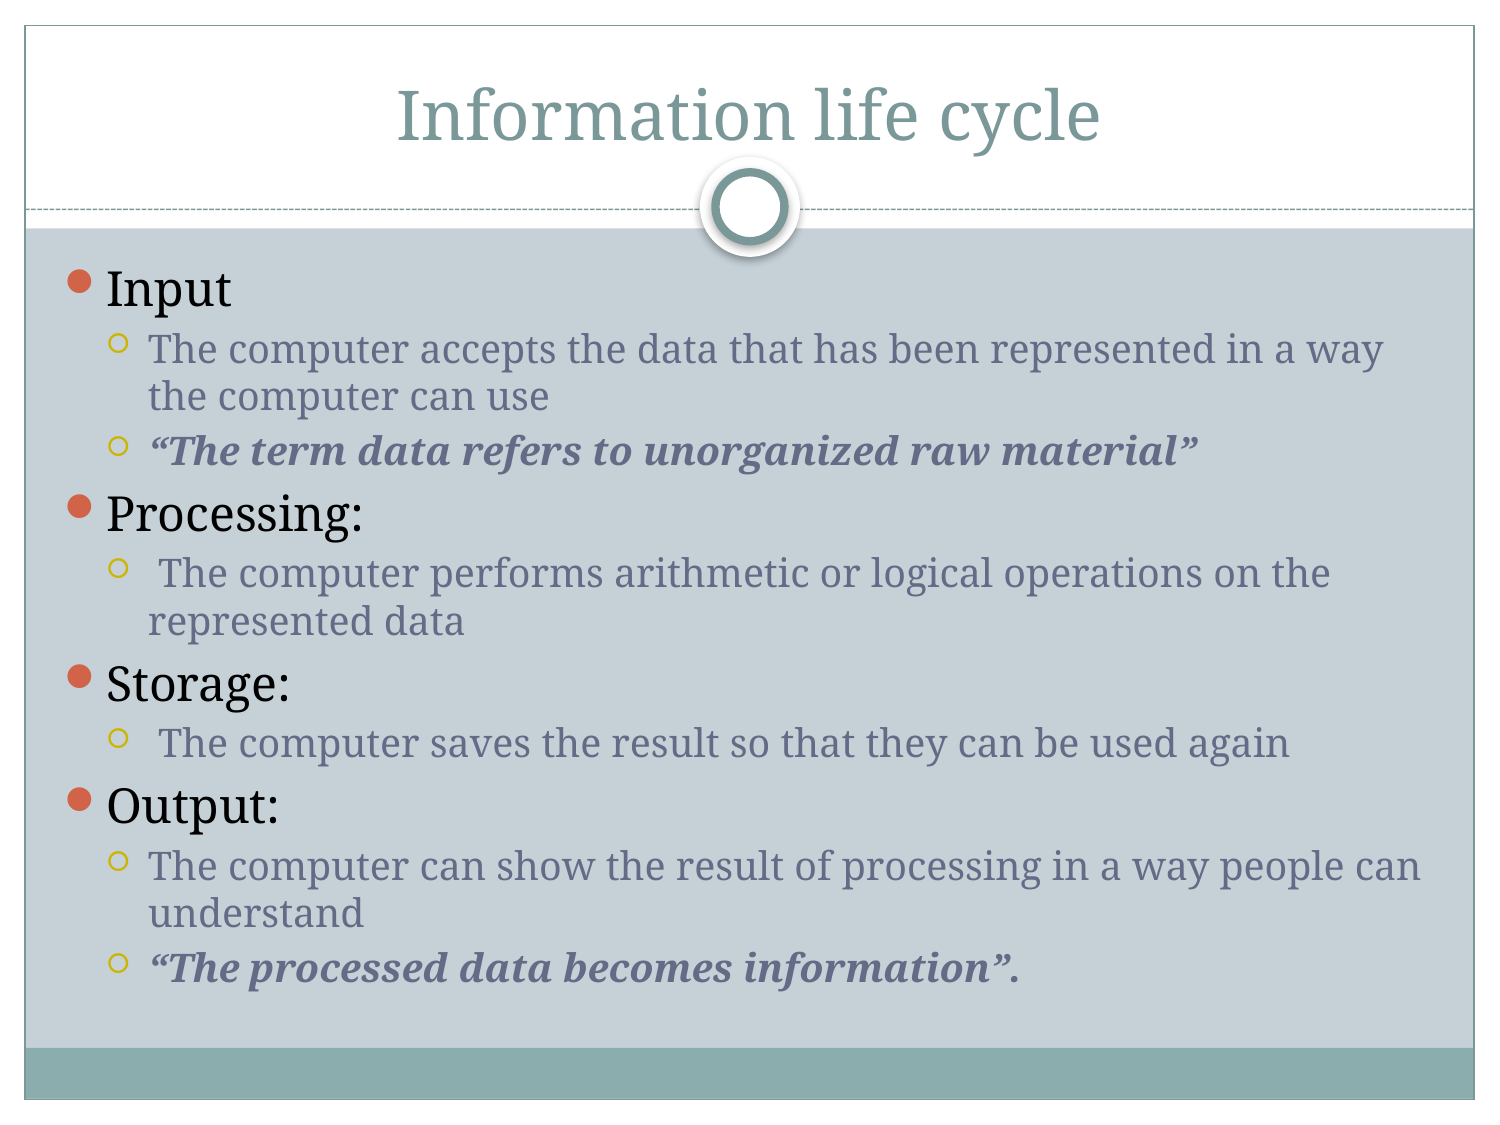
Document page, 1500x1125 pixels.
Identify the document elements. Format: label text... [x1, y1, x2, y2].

title Information life cycle [49, 37, 1450, 162]
list Input The computer accepts the data that has been represented in a way the computer can use “The term data refers to unorganized raw material” Processing: The computer performs arithmetic or logical operations on the represented data Storage: The computer saves the result so that they can be used again Output: The computer can show the result of processing in a way people can understand “The processed data becomes information”. [49, 250, 1445, 1001]
